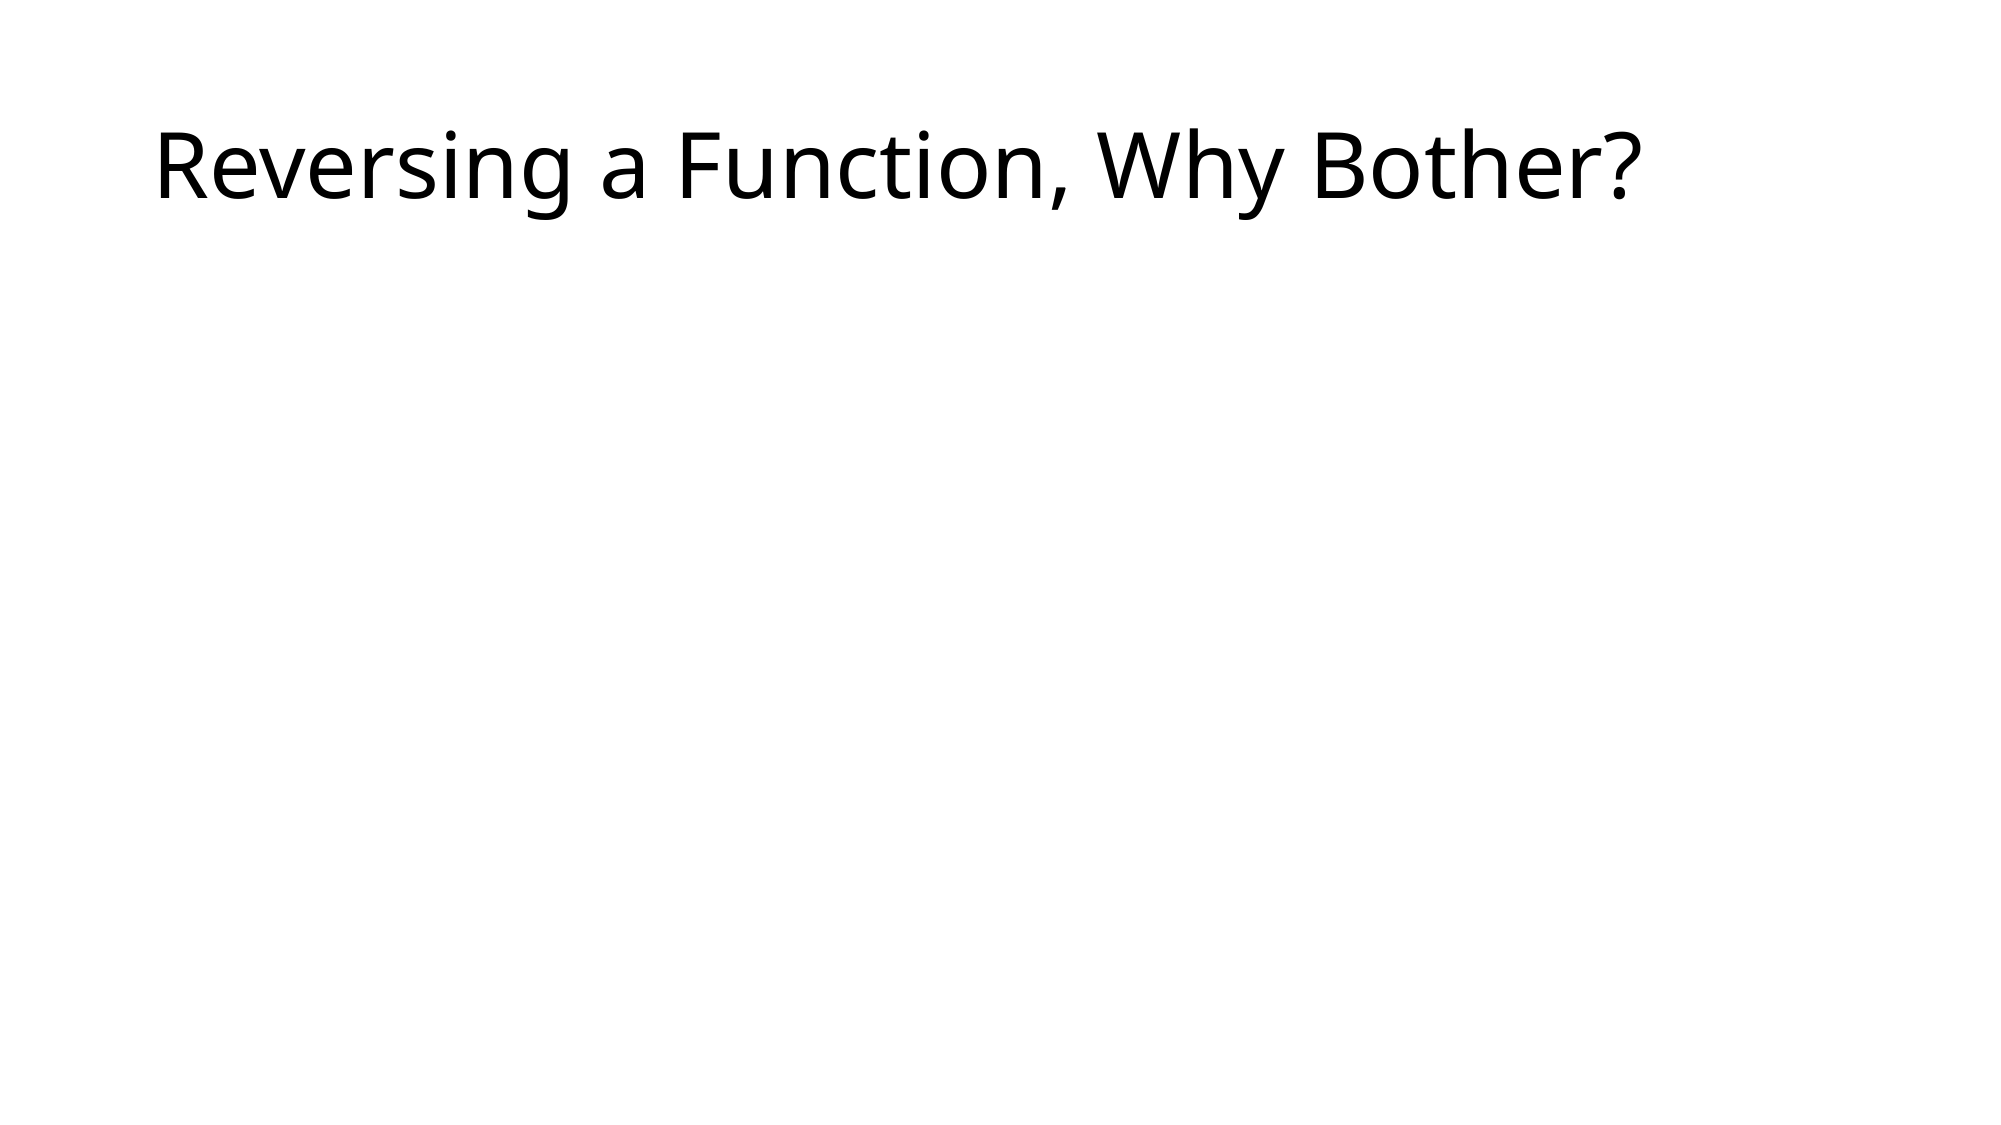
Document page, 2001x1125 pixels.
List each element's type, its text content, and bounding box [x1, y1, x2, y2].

title Reversing a Function, Why Bother? [137, 59, 1863, 278]
